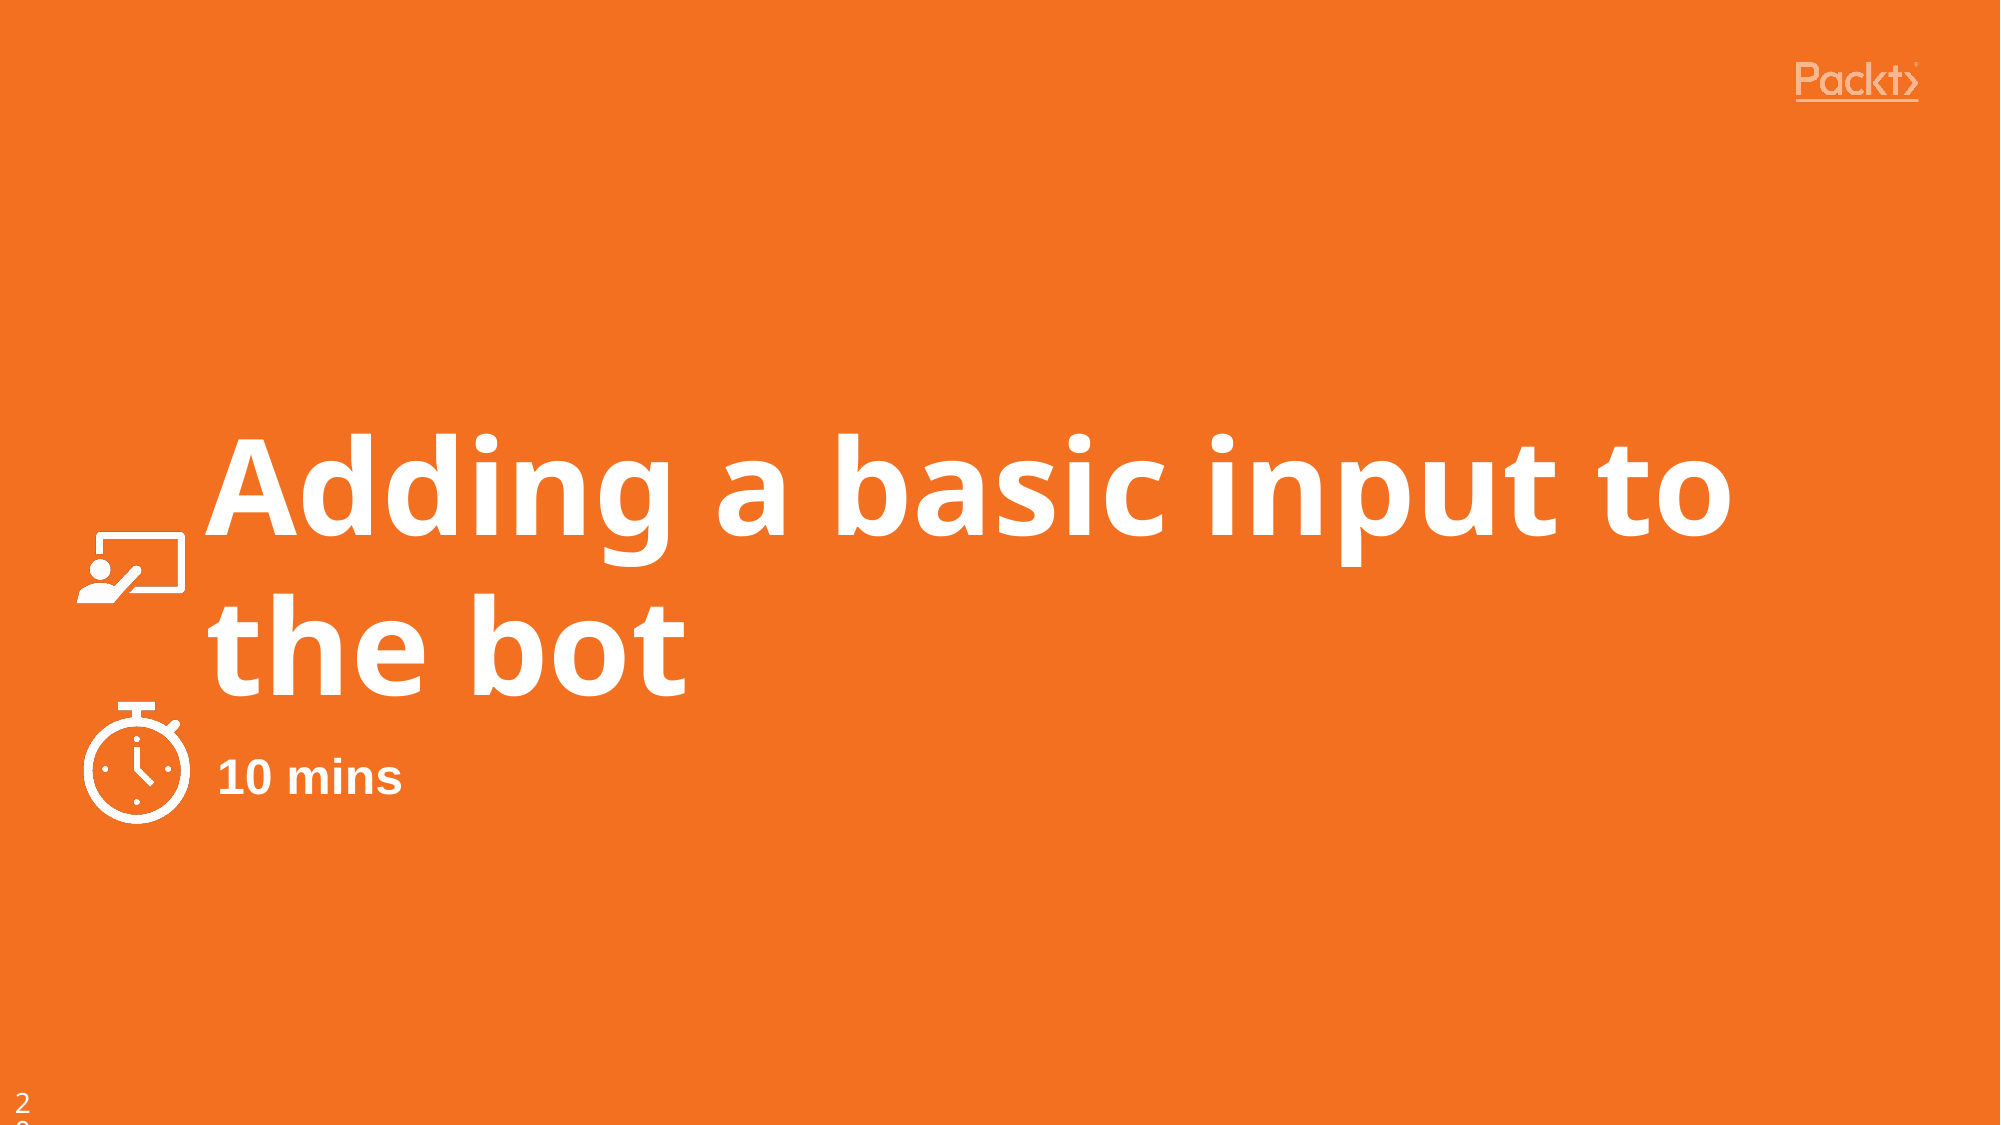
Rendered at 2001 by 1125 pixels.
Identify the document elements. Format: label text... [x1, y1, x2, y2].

title Adding a basic input to the bot [190, 451, 1900, 674]
picture [1789, 58, 1925, 105]
picture [60, 687, 212, 839]
text_box 10 mins [215, 737, 419, 813]
picture [71, 508, 190, 627]
text_box 20 [0, 1078, 53, 1123]
